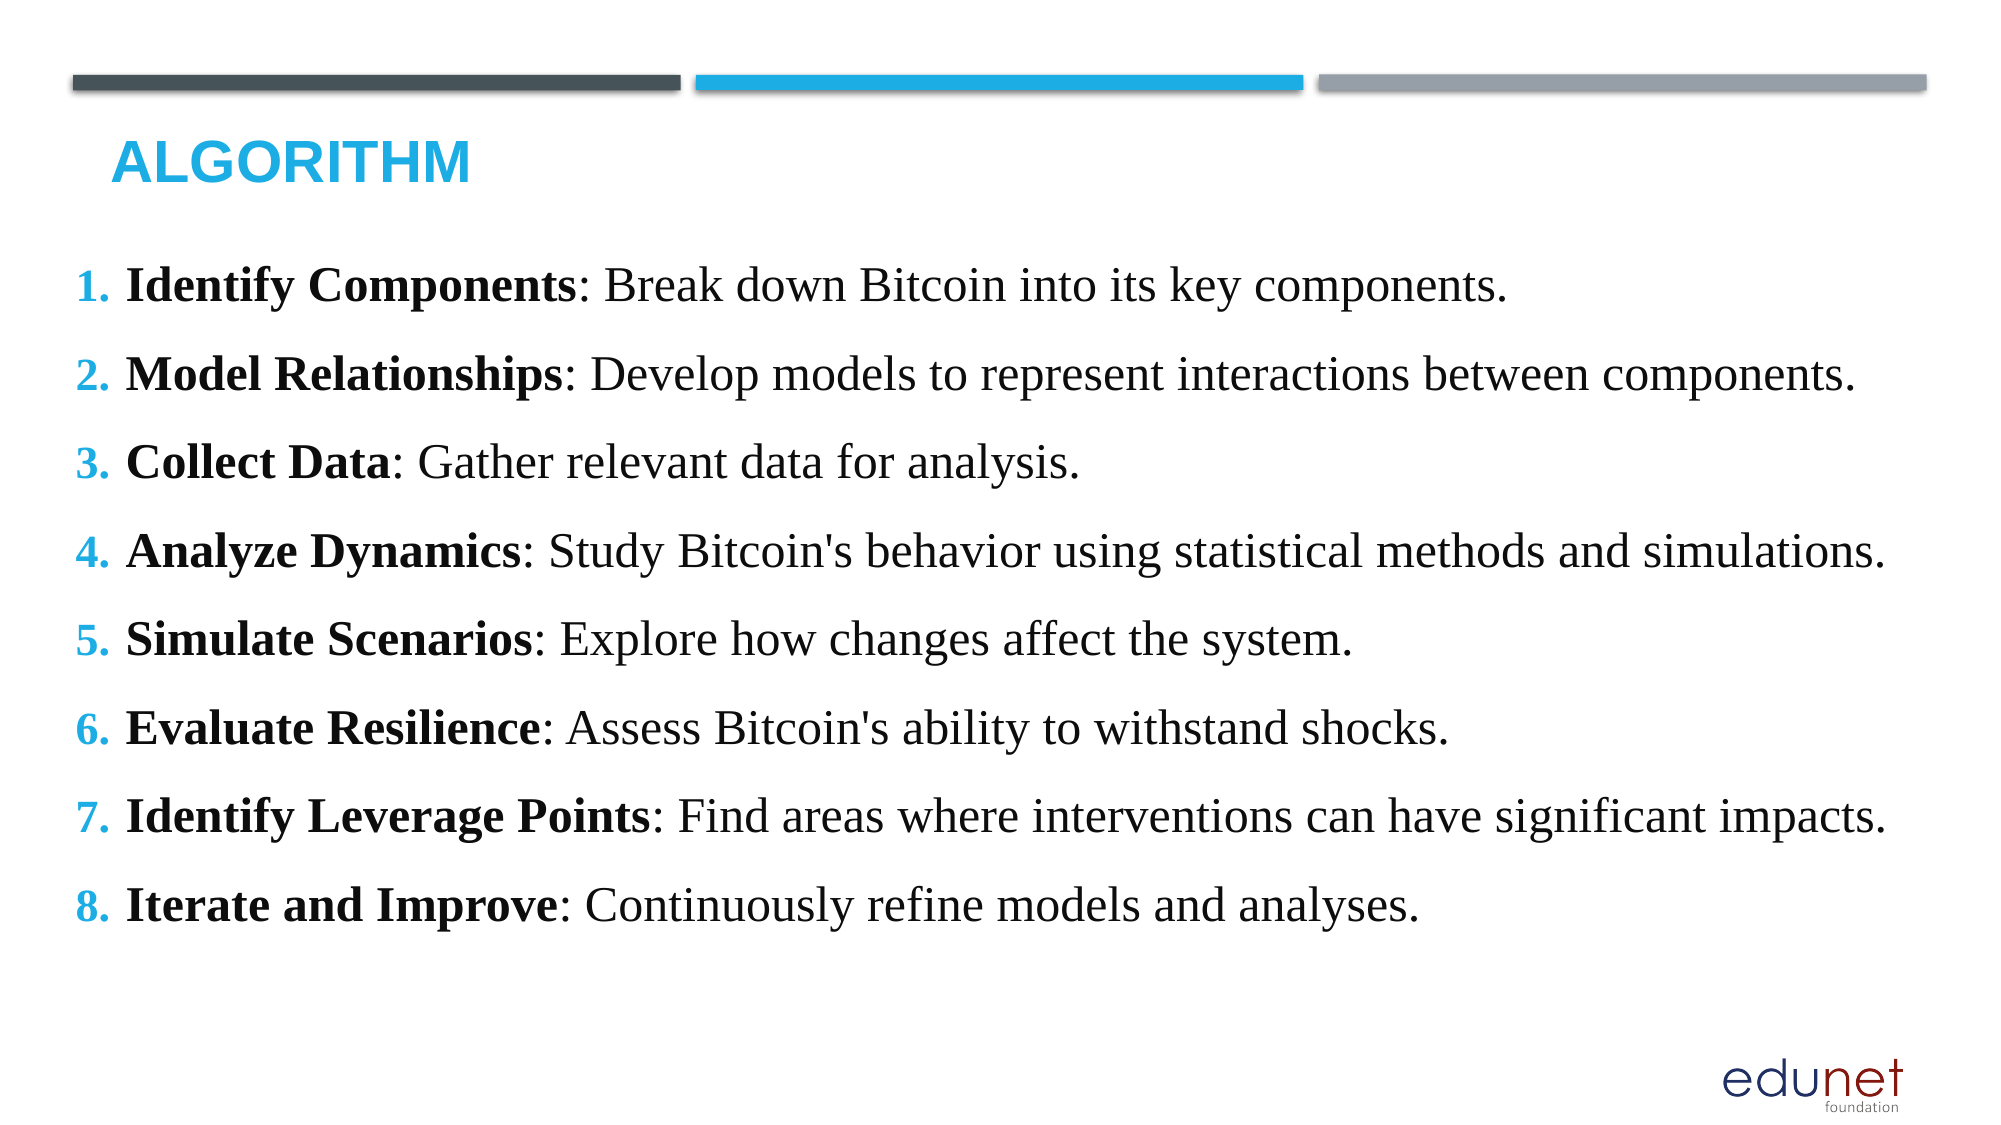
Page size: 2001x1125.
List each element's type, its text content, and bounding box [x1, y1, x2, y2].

title Algorithm [95, 115, 1905, 203]
picture [1719, 1056, 1905, 1116]
list Identify Components: Break down Bitcoin into its key components. Model Relationships: Develop models to represent interactions between components. Collect Data: Gather relevant data for analysis. Analyze Dynamics: Study Bitcoin's behavior using statistical methods and simulations. Simulate Scenarios: Explore how changes affect the system. Evaluate Resilience: Assess Bitcoin's ability to withstand shocks. Identify Leverage Points: Find areas where interventions can have significant impacts. Iterate and Improve: Continuously refine models and analyses. [60, 234, 1940, 1031]
